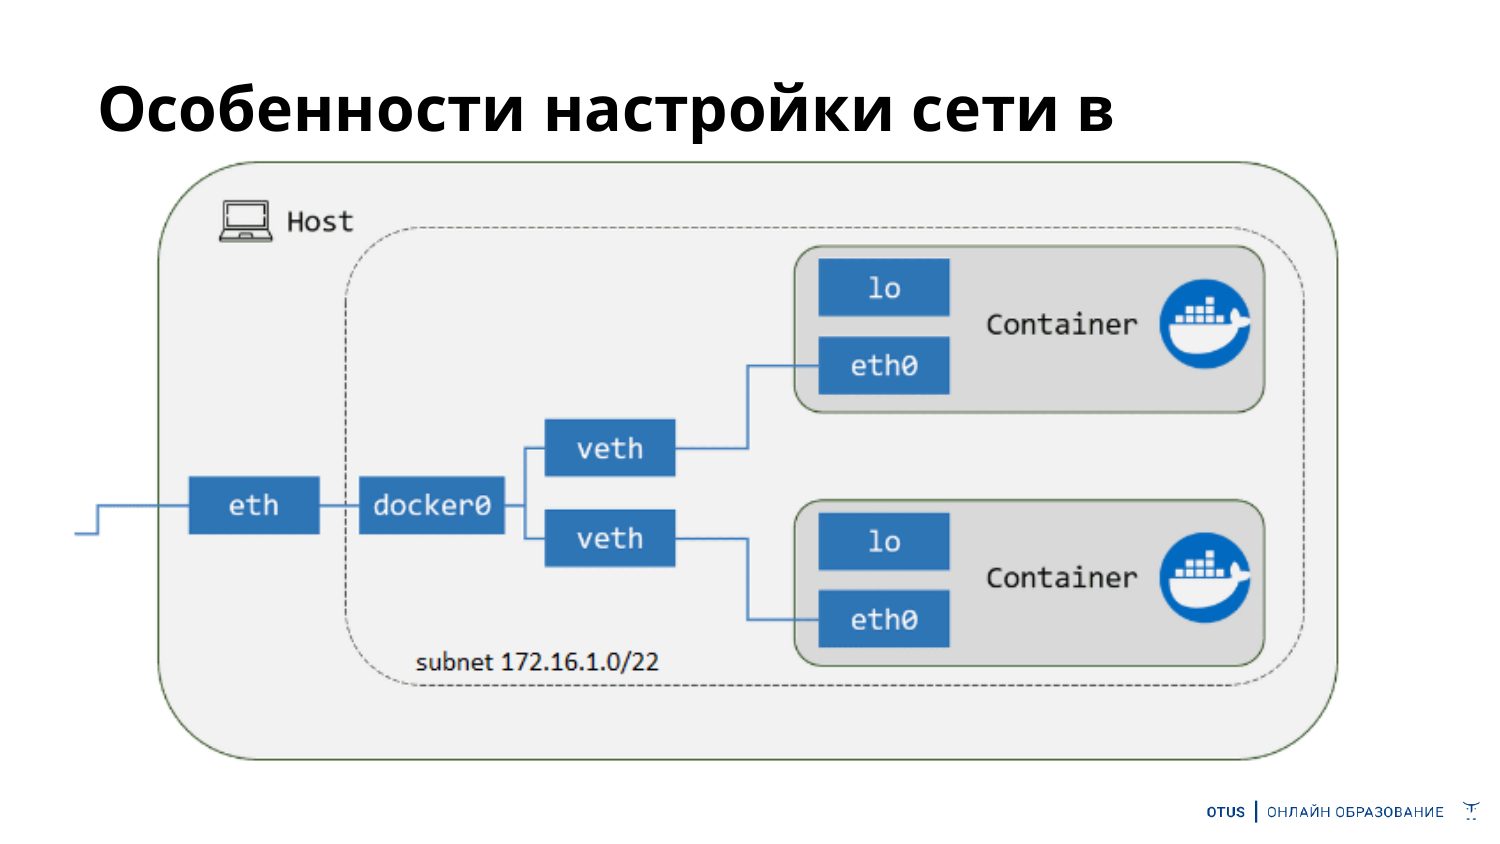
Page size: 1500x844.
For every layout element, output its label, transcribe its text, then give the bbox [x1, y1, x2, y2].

picture [0, 0, 1500, 844]
title Особенности настройки сети в контейнерах [82, 54, 1480, 234]
